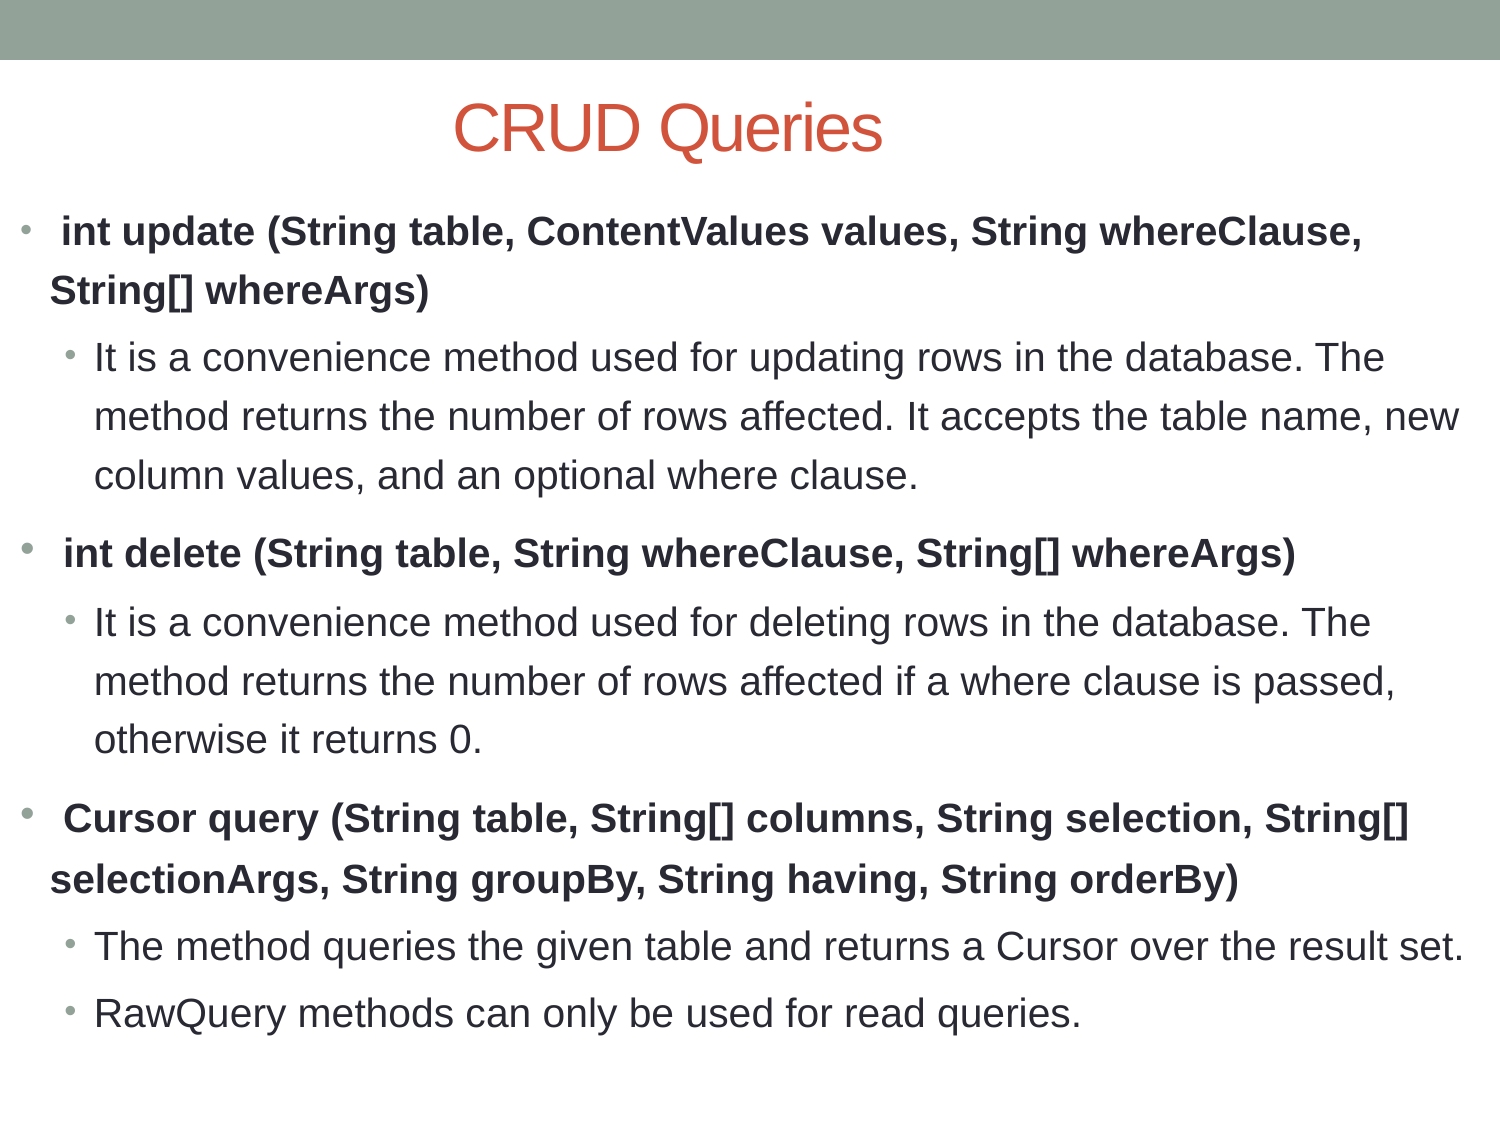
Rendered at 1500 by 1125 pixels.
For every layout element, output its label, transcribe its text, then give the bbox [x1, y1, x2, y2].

title CRUD Queries [75, 75, 1263, 173]
list int update (String table, ContentValues values, String whereClause, String[] whereArgs) It is a convenience method used for updating rows in the database. The method returns the number of rows affected. It accepts the table name, new column values, and an optional where clause. int delete (String table, String whereClause, String[] whereArgs) It is a convenience method used for deleting rows in the database. The method returns the number of rows affected if a where clause is passed, otherwise it returns 0. Cursor query (String table, String[] columns, String selection, String[] selectionArgs, String groupBy, String having, String orderBy) The method queries the given table and returns a Cursor over the result set. RawQuery methods can only be used for read queries. [5, 187, 1500, 1088]
